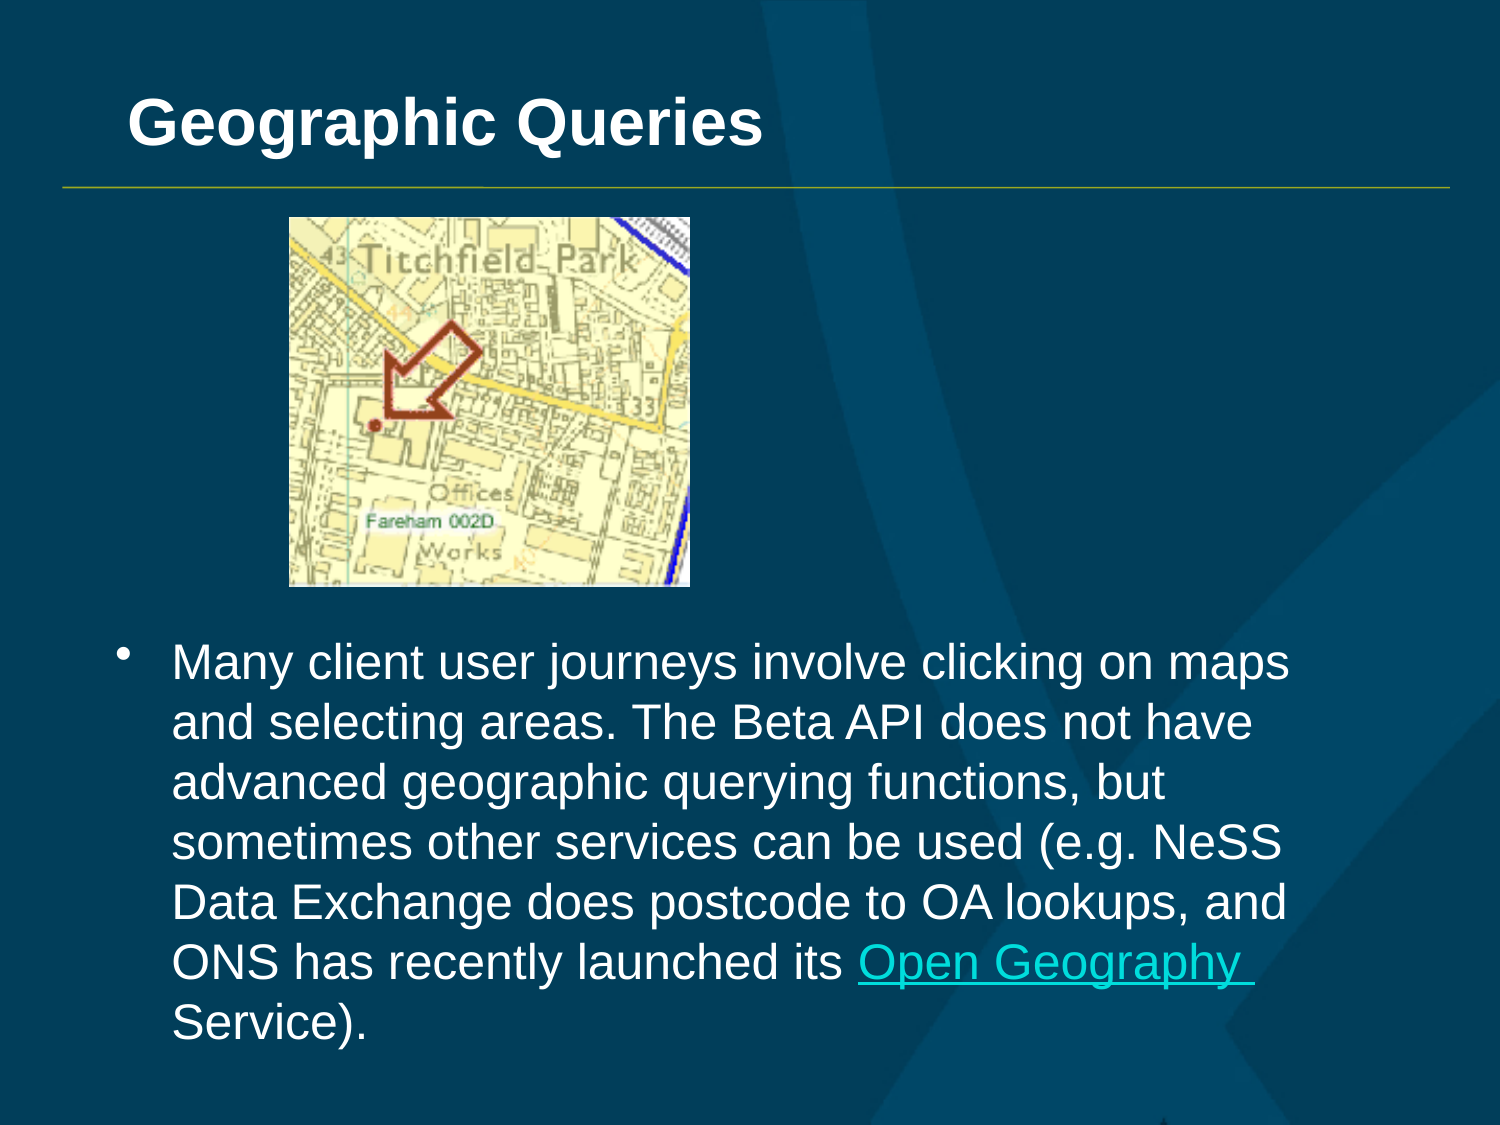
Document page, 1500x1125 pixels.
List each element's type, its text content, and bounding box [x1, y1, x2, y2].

picture [290, 218, 689, 586]
list Many client user journeys involve clicking on maps and selecting areas. The Beta API does not have advanced geographic querying functions, but sometimes other services can be used (e.g. NeSS Data Exchange does postcode to OA lookups, and ONS has recently launched its Open Geography Service). [100, 621, 1376, 1071]
title Geographic Queries [112, 24, 1388, 213]
